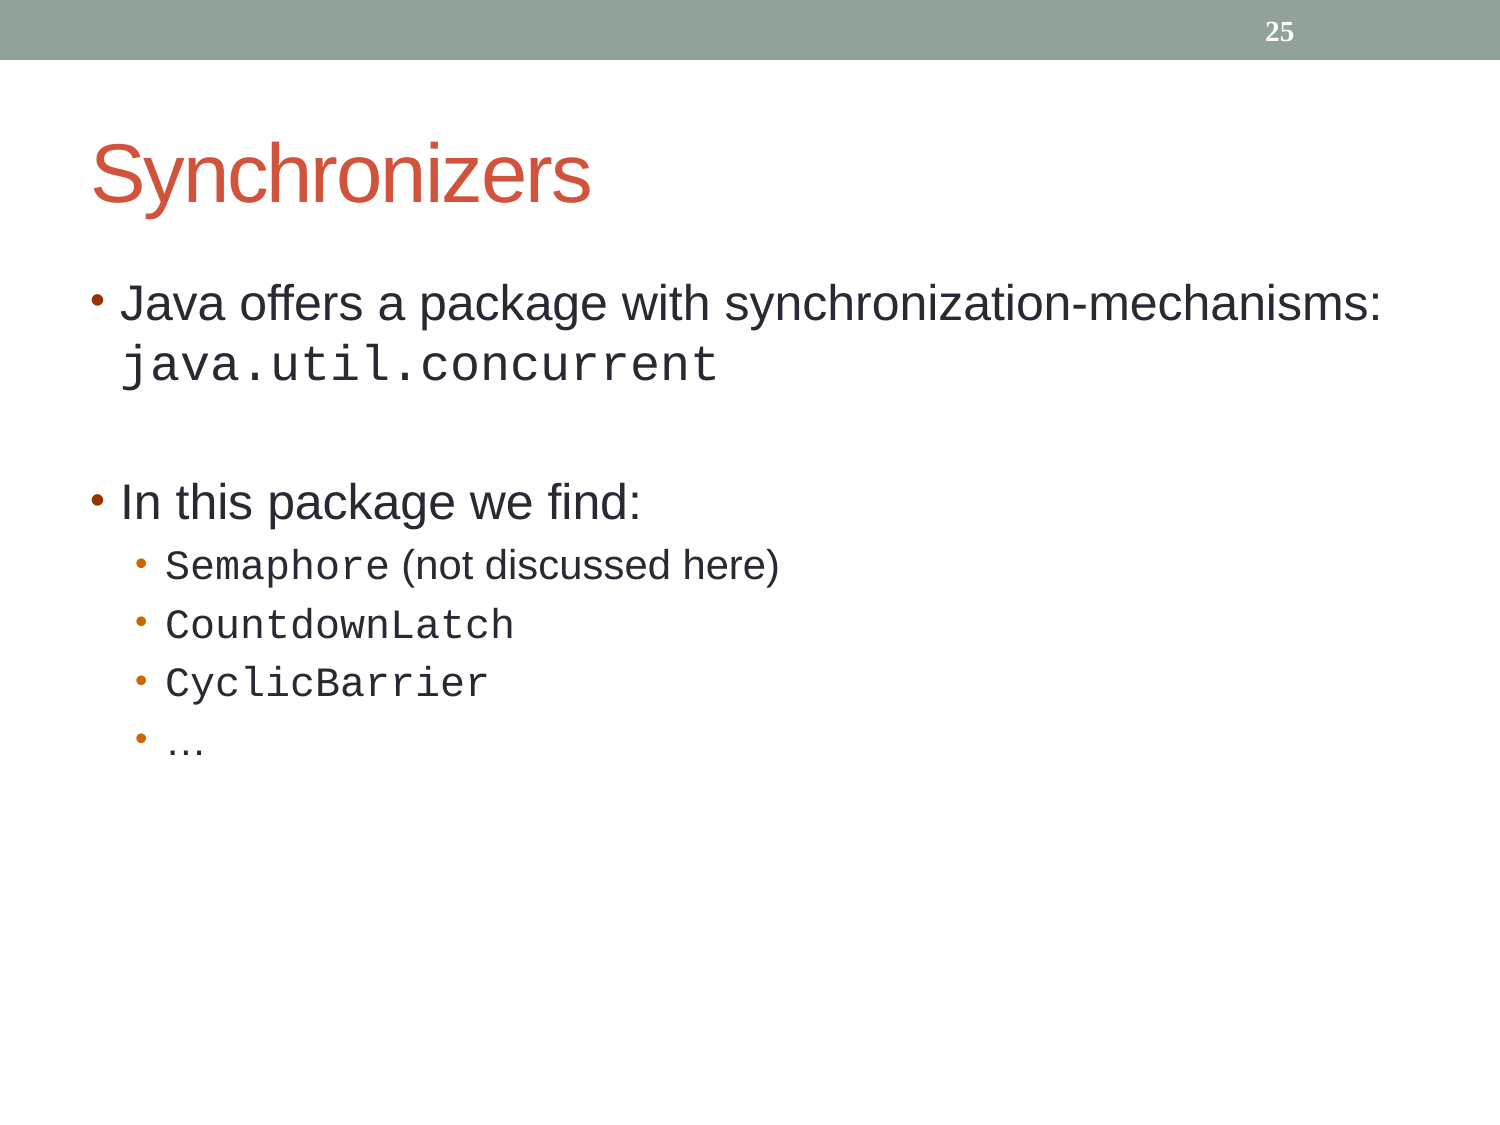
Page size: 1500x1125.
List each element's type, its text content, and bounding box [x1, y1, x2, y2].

slide_number 25 [1250, 3, 1425, 57]
title Synchronizers [75, 67, 1425, 262]
list Java offers a package with synchronization-mechanisms: java.util.concurrent In this package we find: Semaphore (not discussed here) CountdownLatch CyclicBarrier … [75, 262, 1425, 1063]
